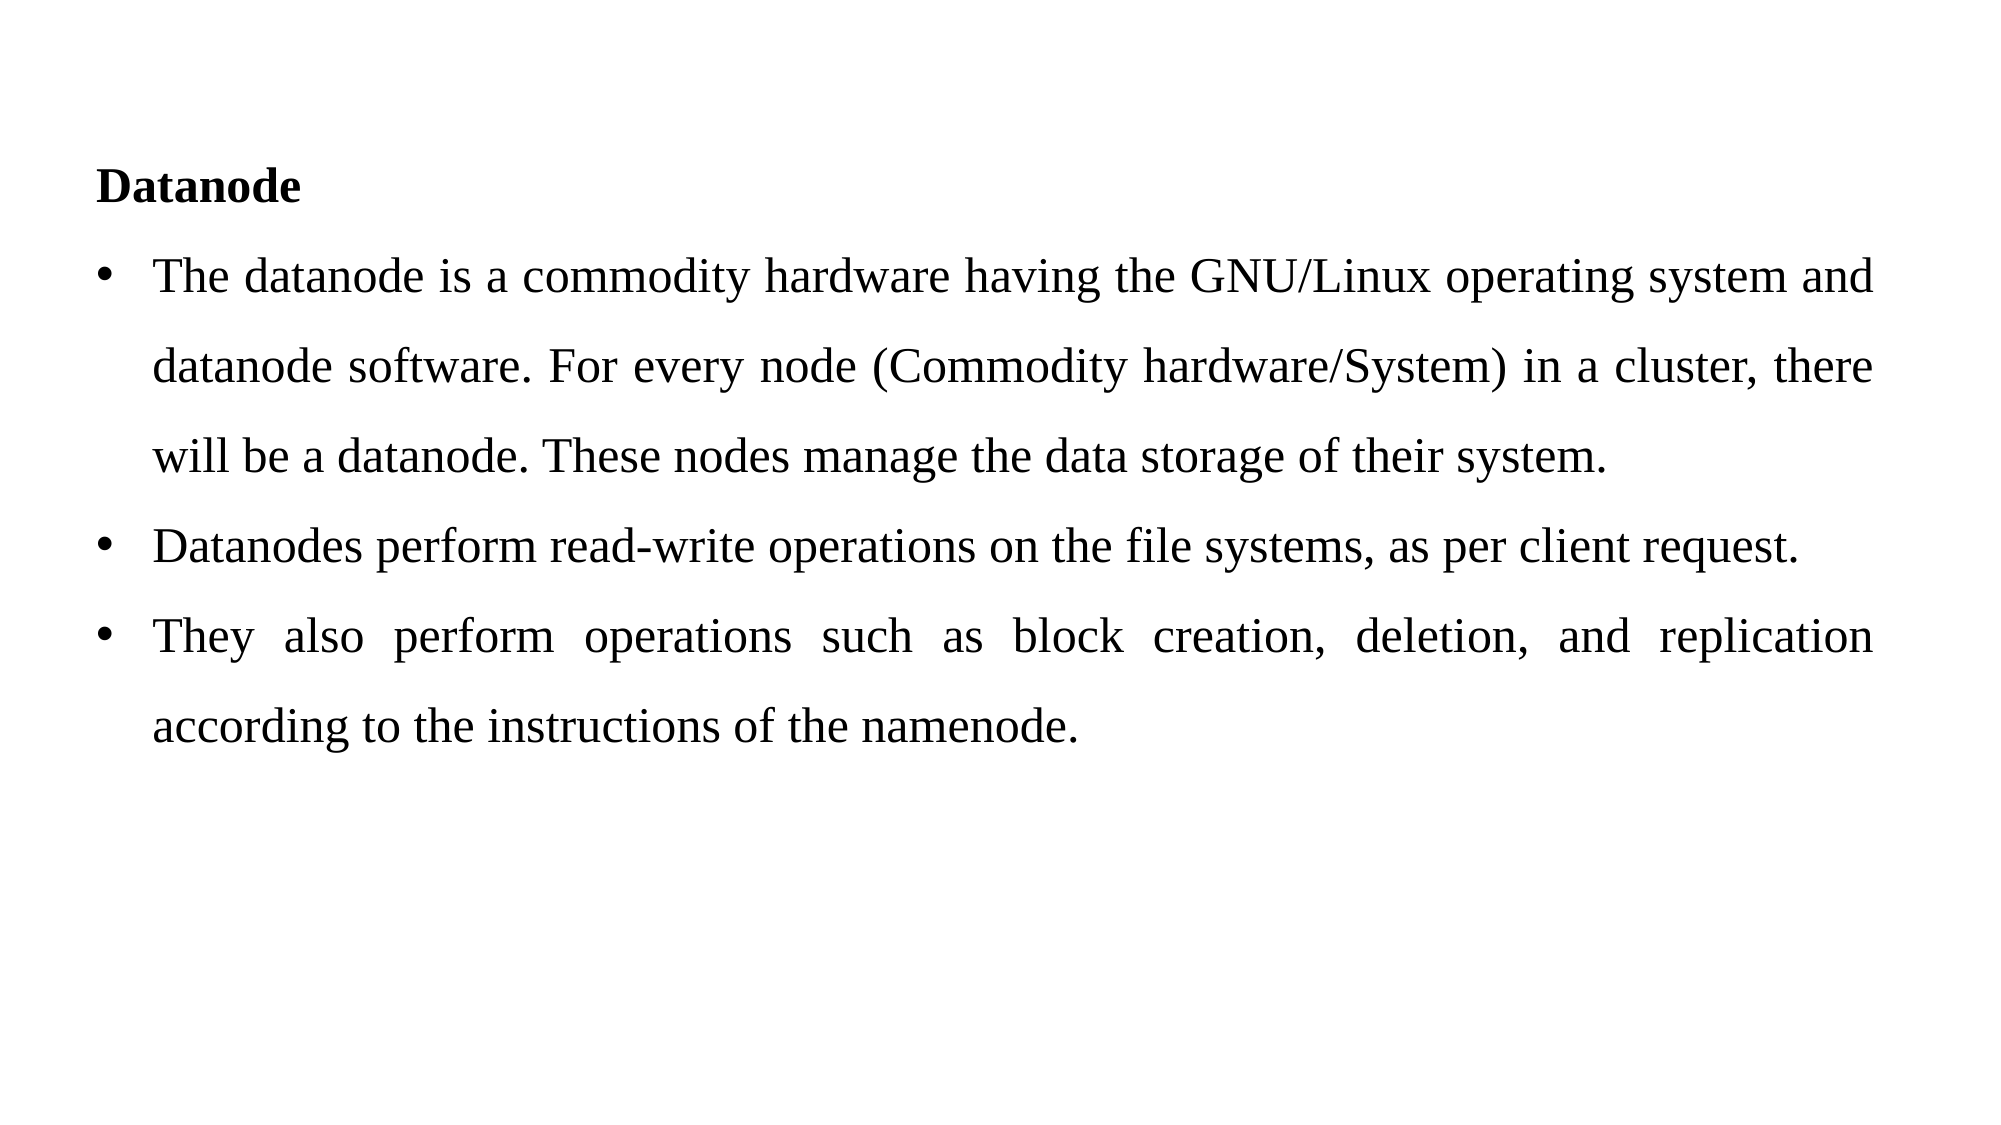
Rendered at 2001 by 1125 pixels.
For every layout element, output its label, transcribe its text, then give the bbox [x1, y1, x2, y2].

text_box Datanode The datanode is a commodity hardware having the GNU/Linux operating system and datanode software. For every node (Commodity hardware/System) in a cluster, there will be a datanode. These nodes manage the data storage of their system. Datanodes perform read-write operations on the file systems, as per client request. They also perform operations such as block creation, deletion, and replication according to the instructions of the namenode. [81, 115, 1891, 761]
